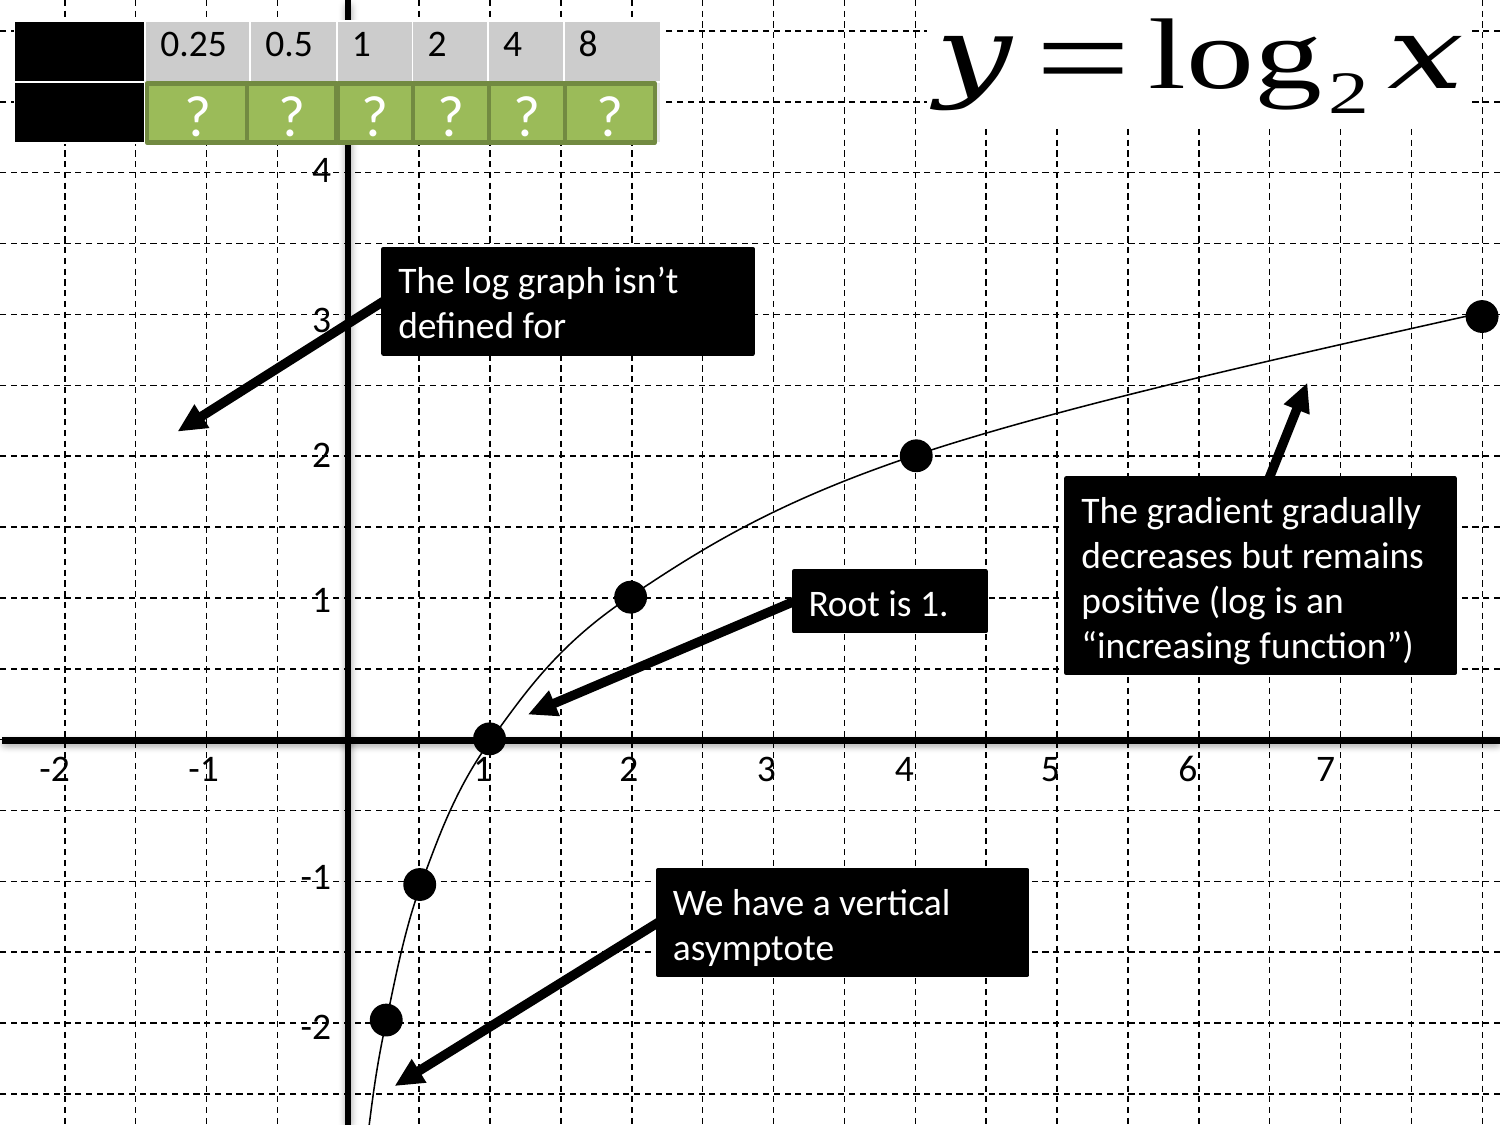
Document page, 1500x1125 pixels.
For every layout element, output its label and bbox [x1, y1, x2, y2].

text_box [177, 248, 753, 432]
text_box [528, 571, 986, 715]
text_box [1066, 383, 1455, 676]
text_box [394, 869, 1028, 1086]
text_box [0, 0, 1500, 1125]
